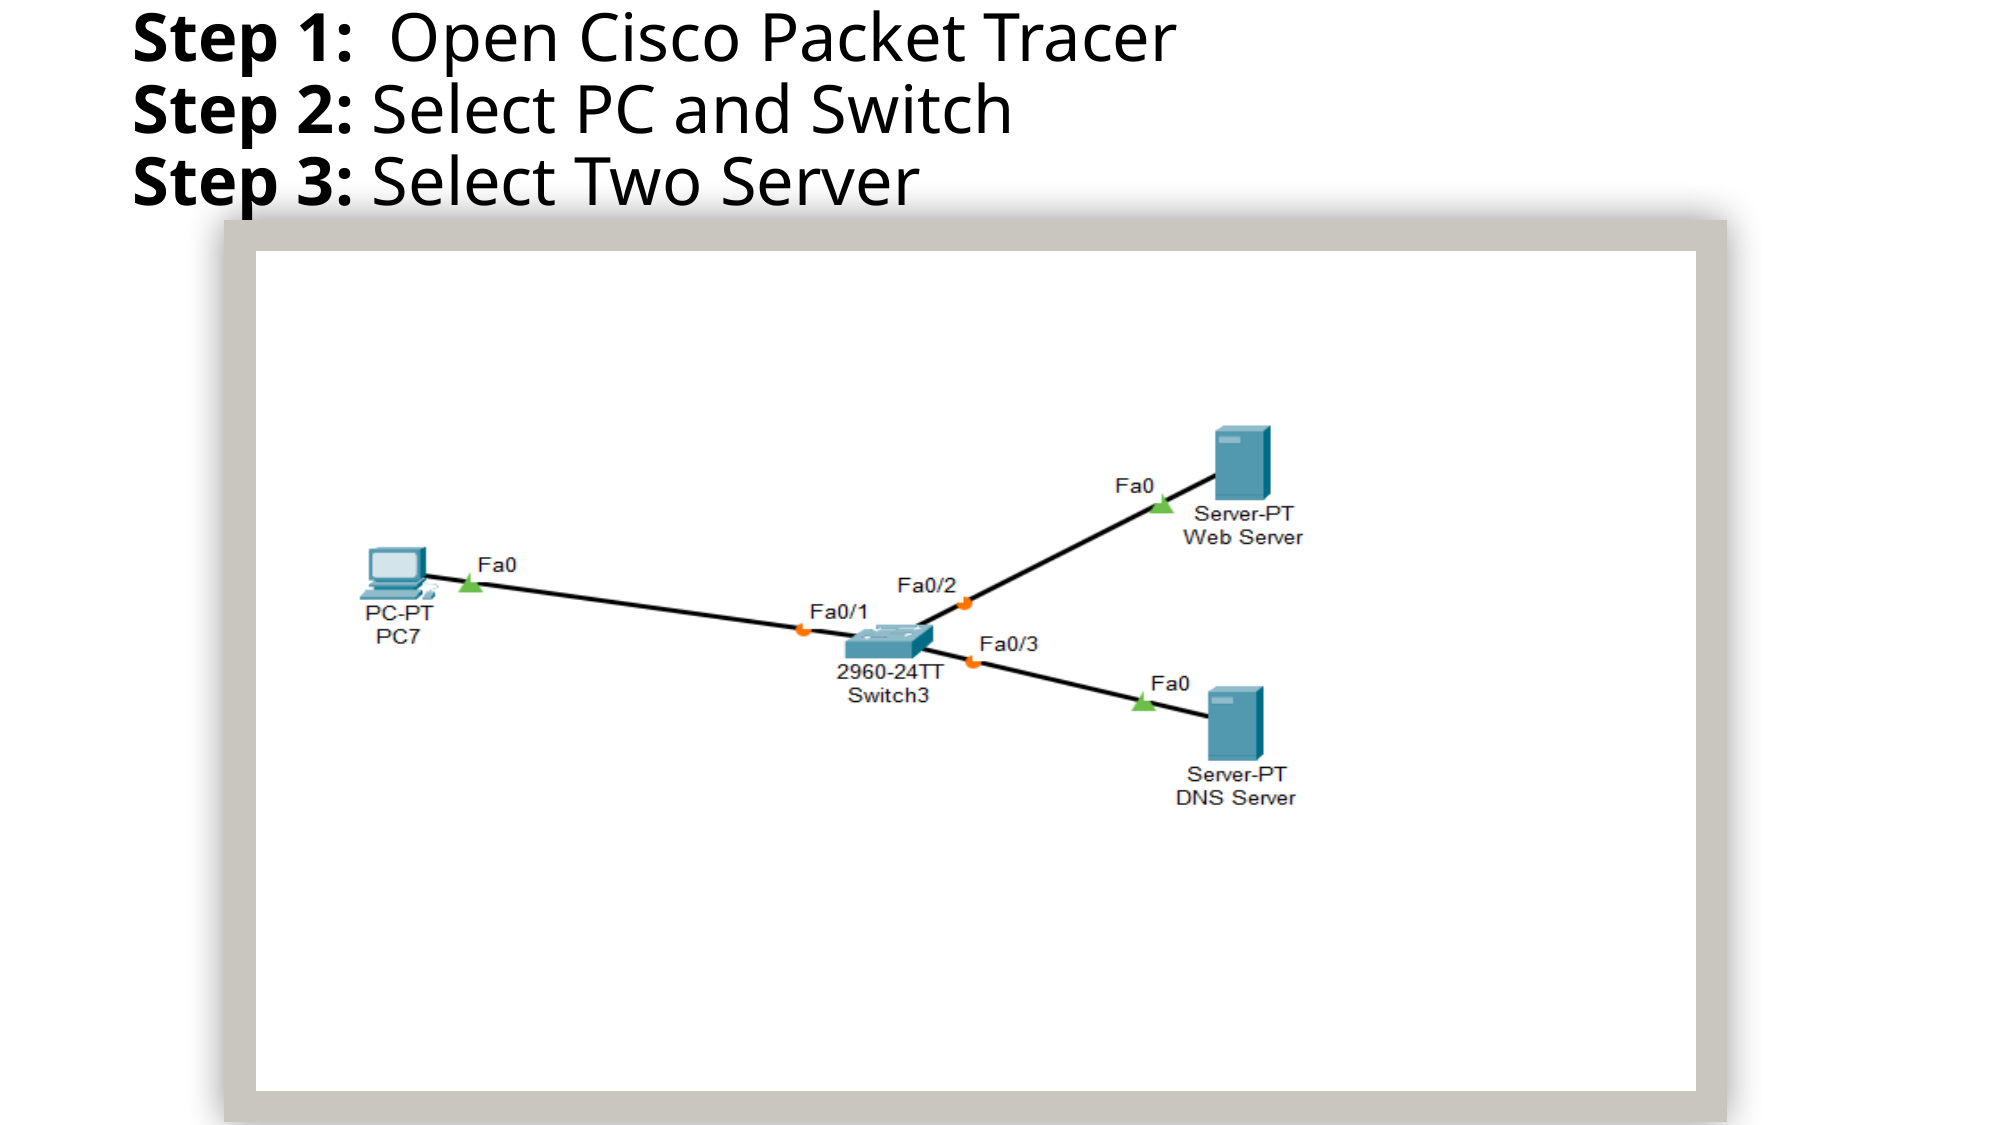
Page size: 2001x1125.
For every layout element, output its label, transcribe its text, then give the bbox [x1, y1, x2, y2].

picture [255, 250, 1696, 1092]
title Step 1: Open Cisco Packet Tracer Step 2: Select PC and Switch Step 3: Select Two Server [117, 3, 1843, 221]
